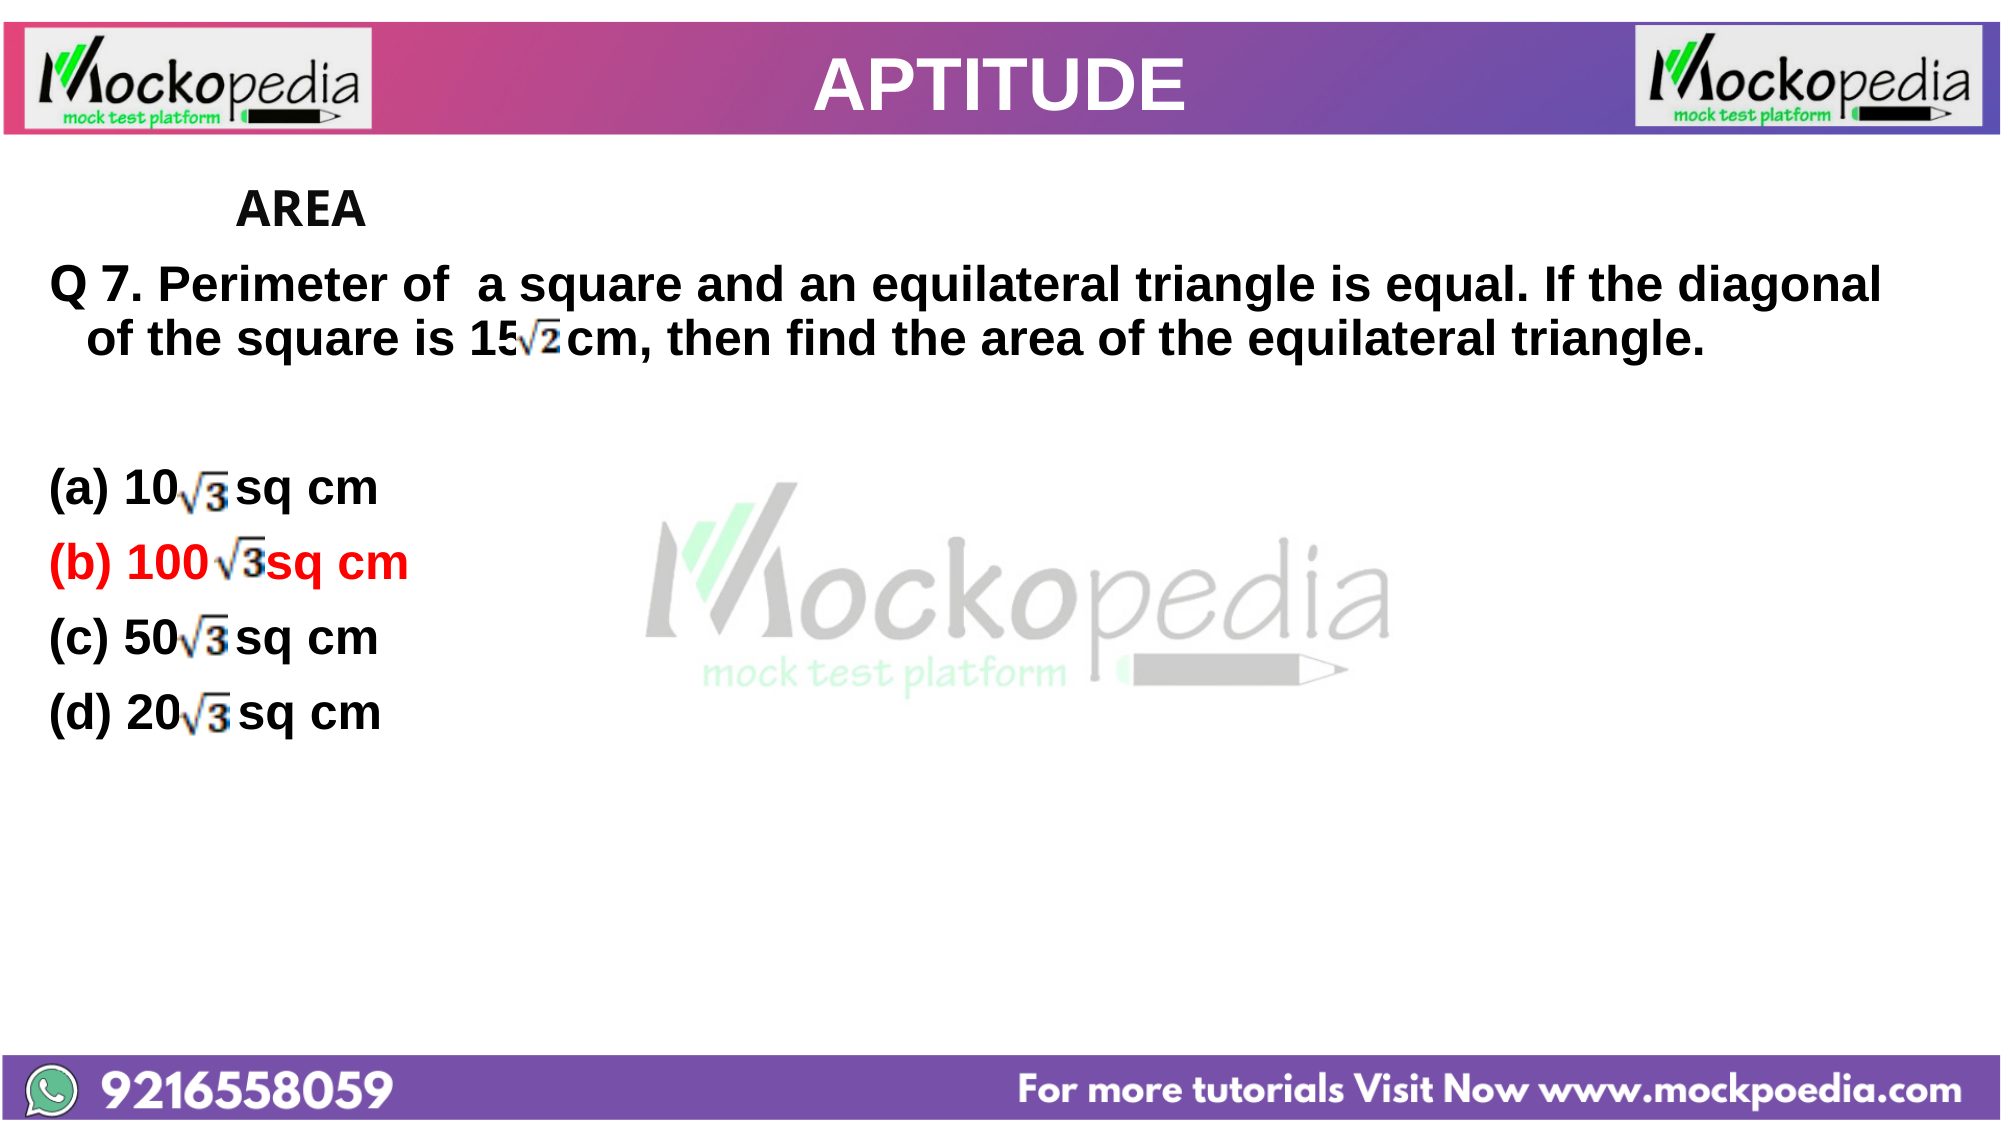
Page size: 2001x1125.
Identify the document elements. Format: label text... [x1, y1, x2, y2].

list AREA Q 7. Perimeter of a square and an equilateral triangle is equal. If the diagonal of the square is 15 cm, then find the area of the equilateral triangle. 10 sq cm (b) 100 sq cm (c) 50 sq cm (d) 20 sq cm [33, 175, 1959, 1053]
title APTITUDE [41, 31, 1959, 142]
picture [0, 0, 2001, 1125]
